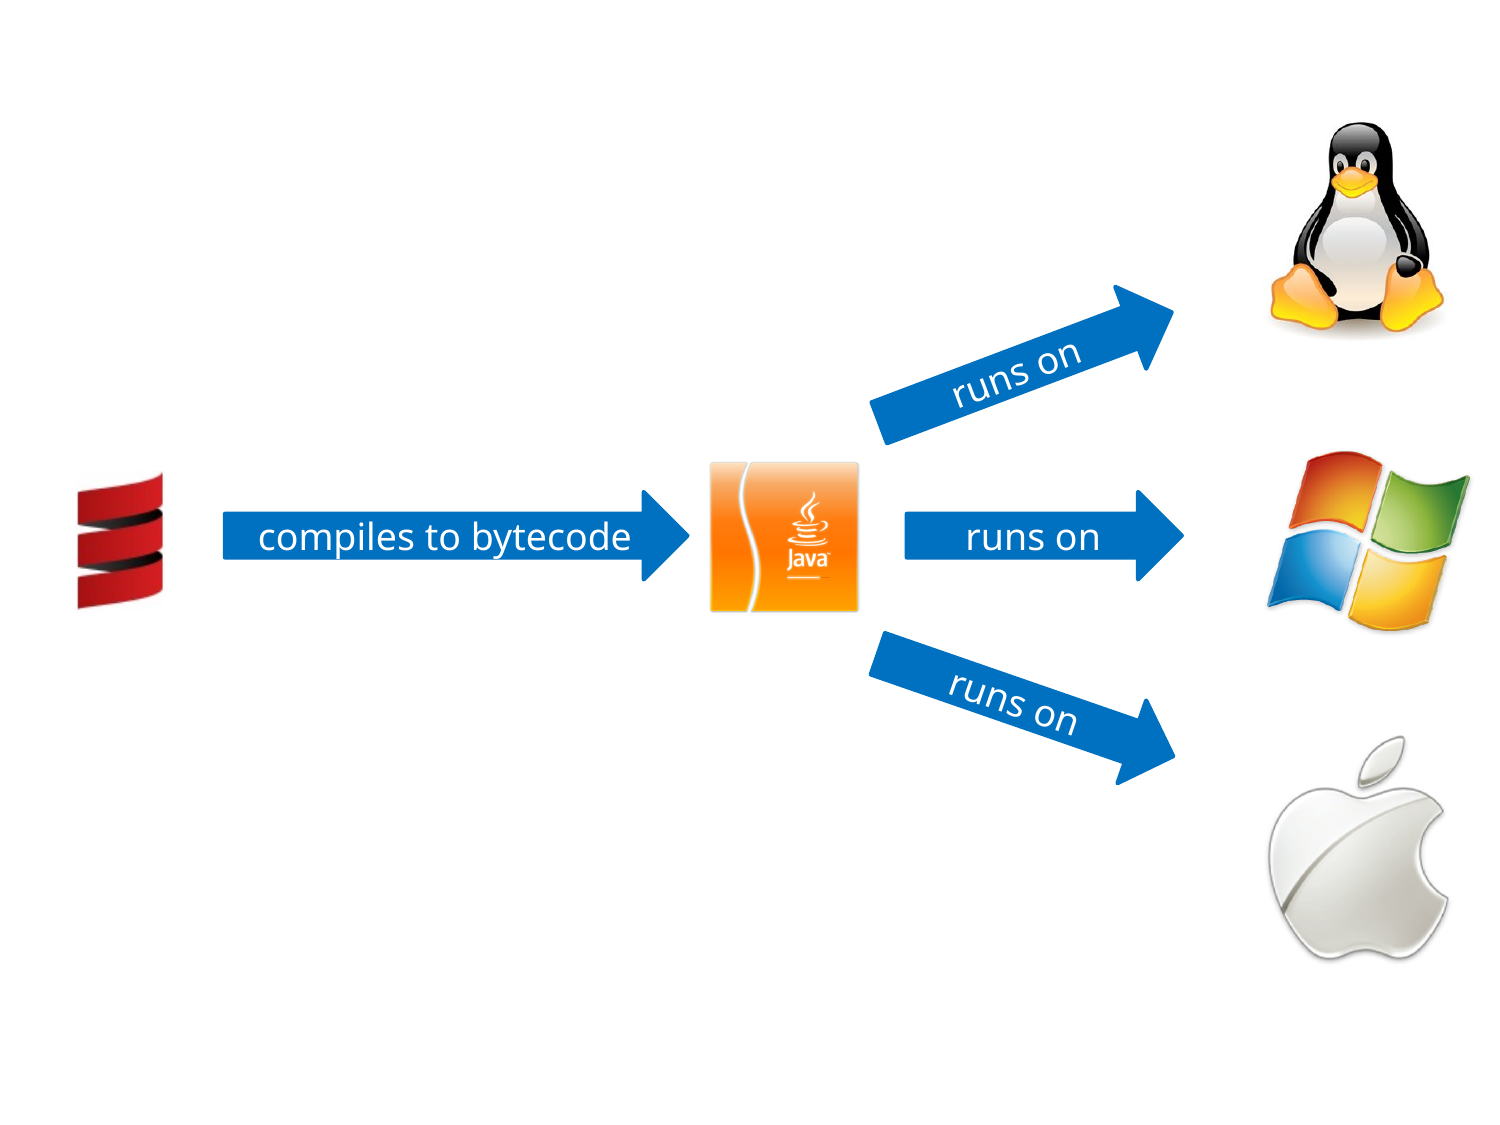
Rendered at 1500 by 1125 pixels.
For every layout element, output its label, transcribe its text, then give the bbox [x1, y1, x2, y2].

picture [1252, 724, 1463, 976]
picture [690, 460, 876, 613]
text_box runs on [869, 284, 1174, 446]
text_box runs on [868, 631, 1176, 786]
picture [1236, 112, 1476, 351]
text_box compiles to bytecode [222, 489, 685, 582]
picture [1263, 437, 1476, 649]
text_box runs on [904, 489, 1184, 582]
picture [74, 469, 166, 613]
